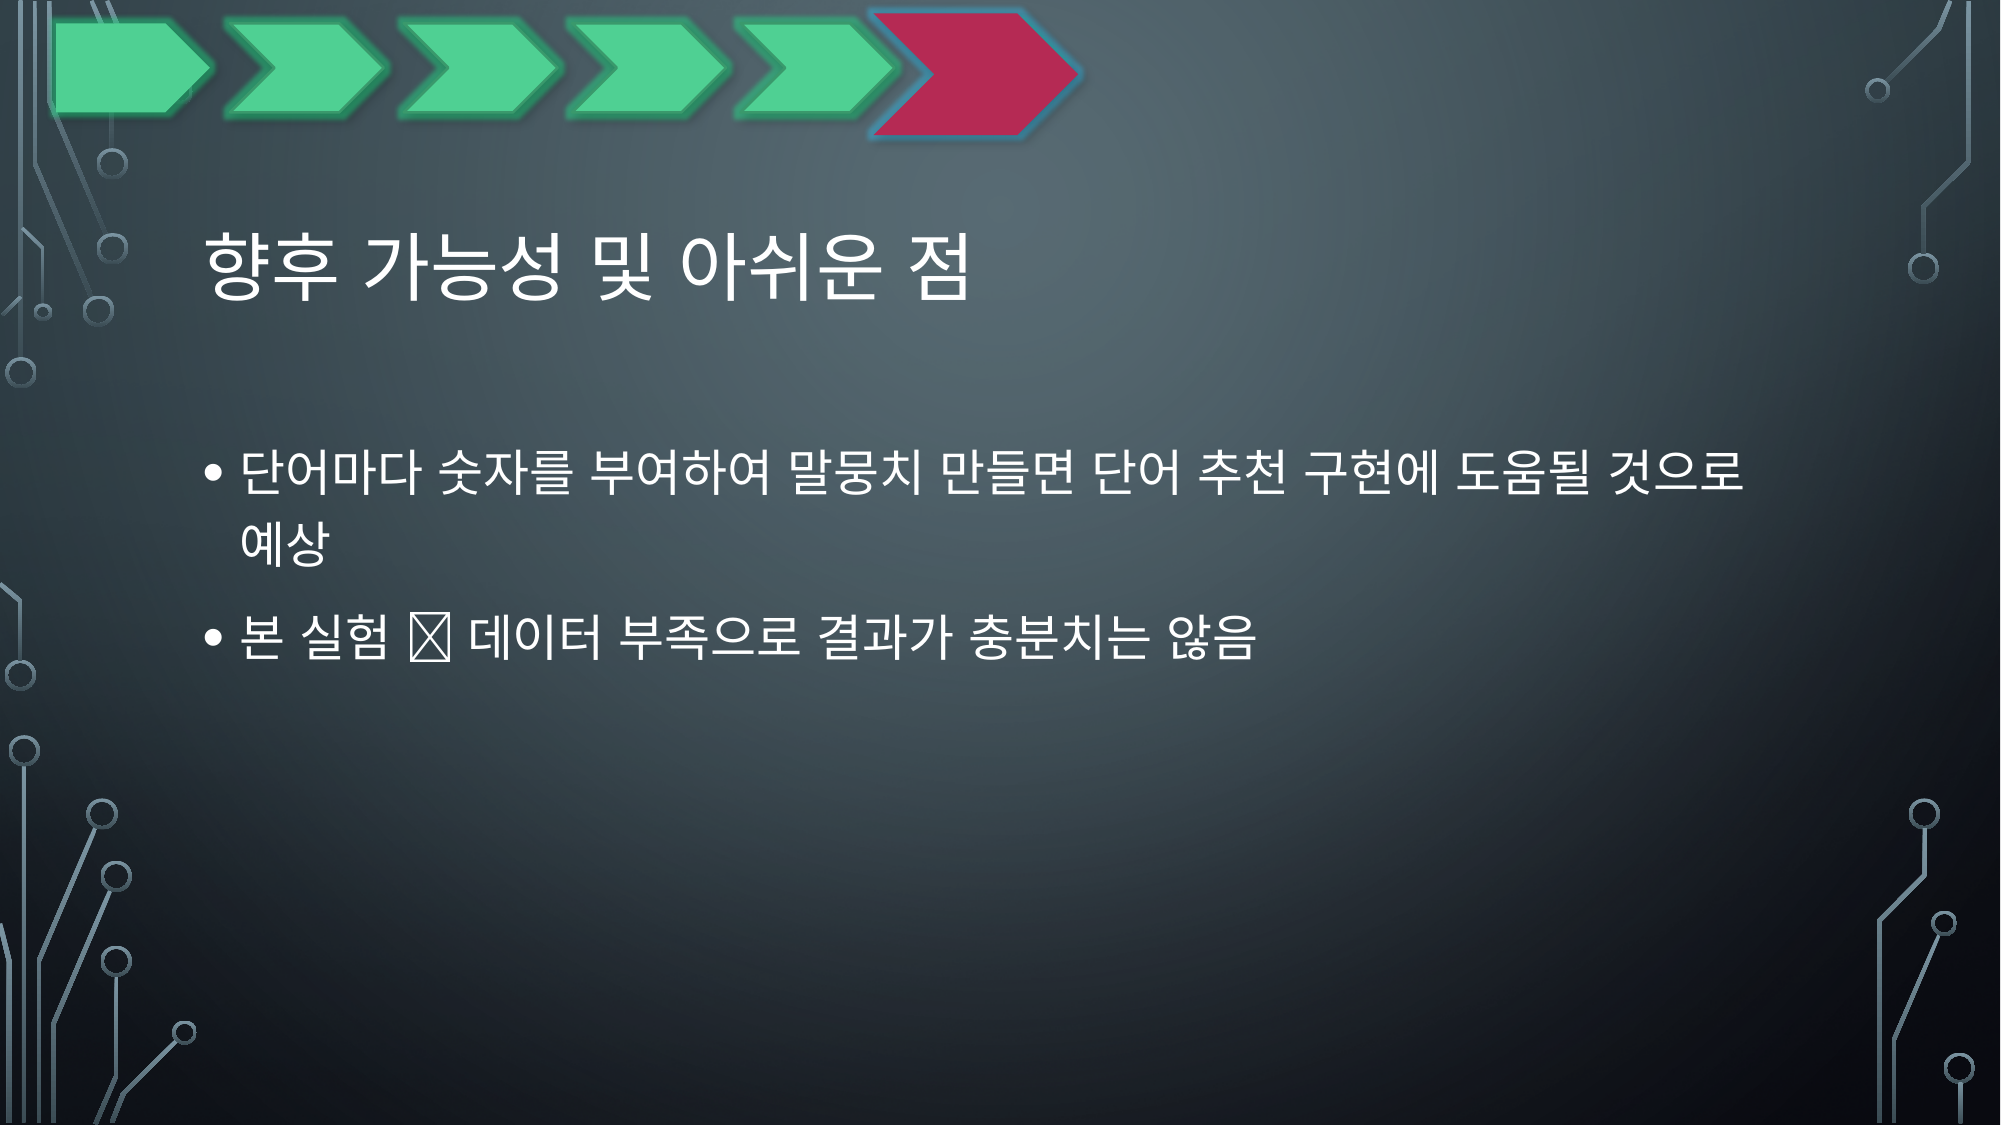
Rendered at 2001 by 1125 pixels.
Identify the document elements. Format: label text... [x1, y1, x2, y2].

list 단어마다 숫자를 부여하여 말뭉치 만들면 단어 추천 구현에 도움될 것으로 예상 본 실험  데이터 부족으로 결과가 충분치는 않음 [187, 422, 1813, 950]
text_box [872, 12, 1079, 137]
title 향후 가능성 및 아쉬운 점 [187, 150, 1813, 393]
